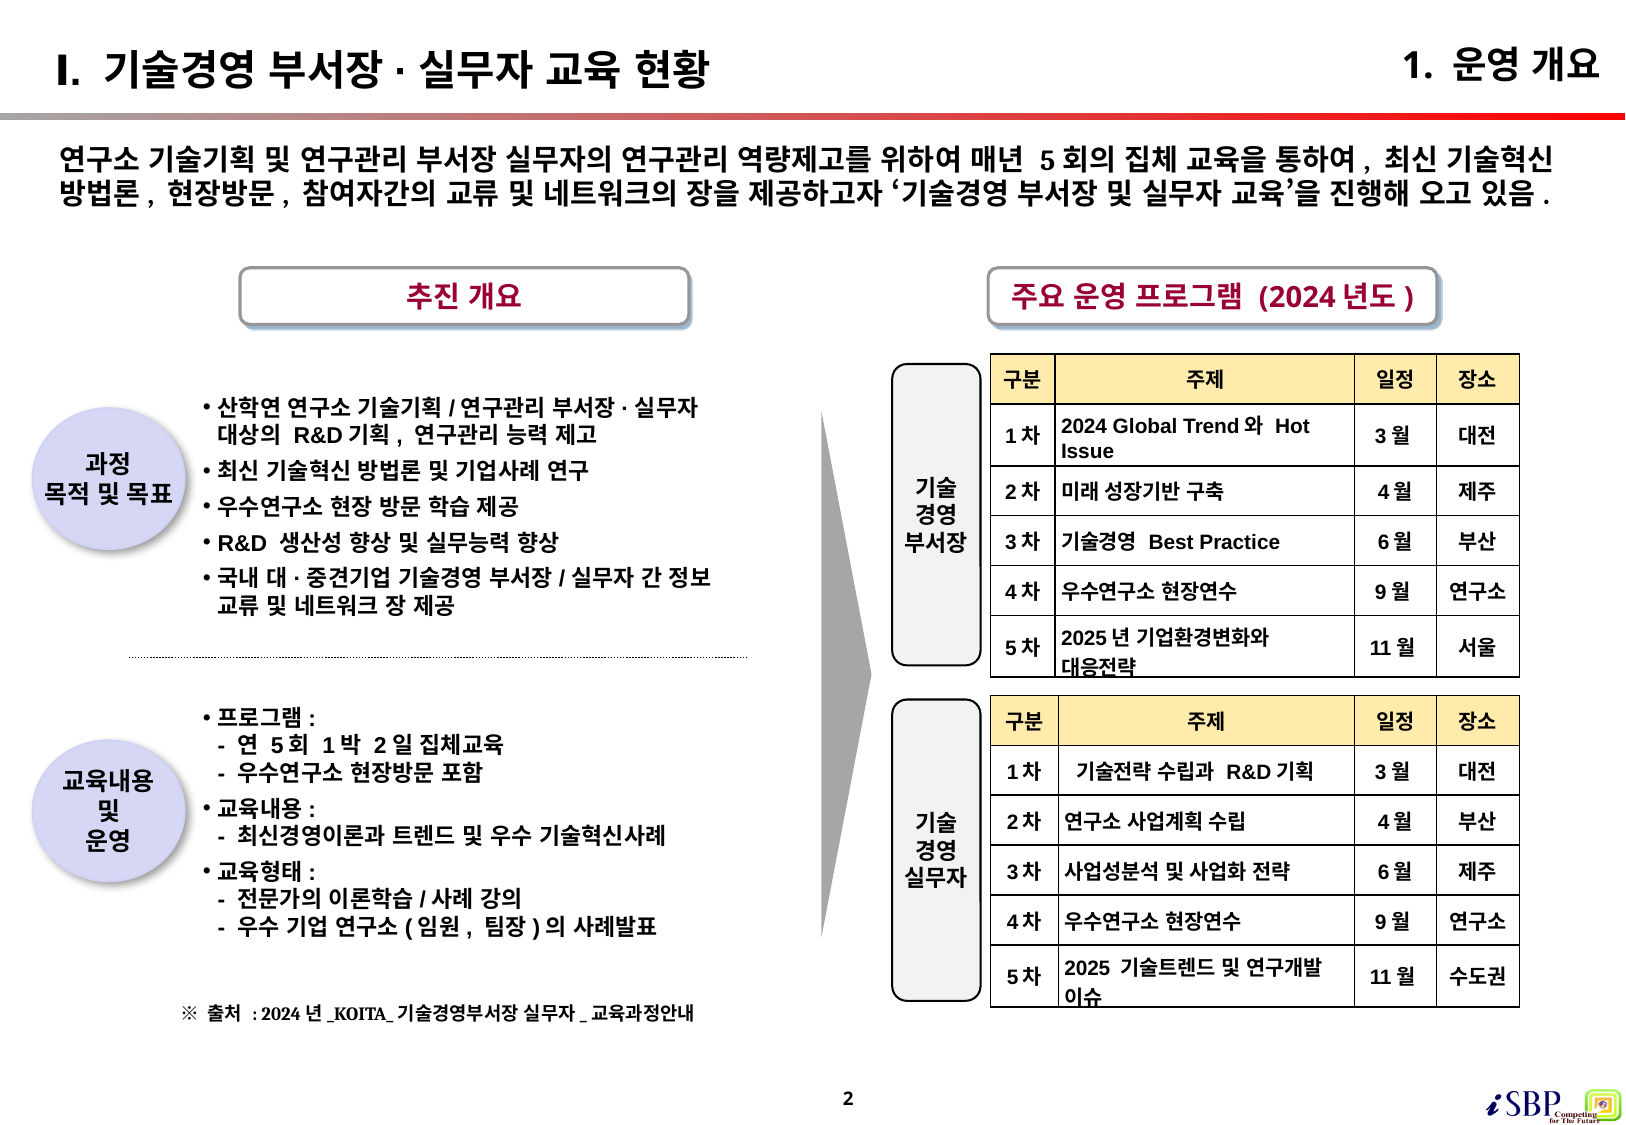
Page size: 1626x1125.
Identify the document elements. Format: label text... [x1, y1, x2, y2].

table_cell 6월 [1355, 516, 1436, 565]
table_cell 9월 [1355, 566, 1436, 615]
table_cell 4월 [1355, 796, 1436, 844]
slide_number 2 [827, 1080, 869, 1119]
table_cell 3차 [991, 516, 1054, 565]
table_header 구분 [991, 696, 1058, 745]
text_box 기술 경영 부서장 [890, 361, 983, 668]
table_cell 4차 [991, 896, 1058, 944]
table_cell 1차 [991, 746, 1058, 794]
table_cell 11월 [1355, 946, 1436, 1006]
table_cell 1차 [991, 405, 1054, 465]
table_cell 기술전략 수립과 R&D기획 [1059, 746, 1354, 794]
table_cell 2025년 기업환경변화와 대응전략 [1056, 616, 1354, 676]
table_header 장소 [1437, 355, 1519, 403]
table_header 주제 [1056, 355, 1354, 403]
table_header 구분 [991, 355, 1054, 403]
text_box [819, 409, 874, 940]
table_cell 제주 [1437, 467, 1519, 515]
table_cell 6월 [1355, 846, 1436, 894]
table_cell 사업성분석 및 사업화 전략 [1059, 846, 1354, 894]
text_box 연구소 기술기획 및 연구관리 부서장 실무자의 연구관리 역량제고를 위하여 매년 5회의 집체 교육을 통하여, 최신 기술혁신 방법론, 현장방문, 참여자간의 교류 및 네트워크의 장을 제공하고자 ‘기술경영 부서장 및 실무자 교육’을 진행해 오고 있음. [44, 133, 1572, 219]
table_cell 2025 기술트렌드 및 연구개발 이슈 [1059, 946, 1354, 1006]
table_cell 우수연구소 현장연수 [1056, 566, 1354, 615]
table_cell 4월 [1355, 467, 1436, 515]
text_box 주요 운영 프로그램 (2024년도) [988, 267, 1437, 325]
text_box 추진 개요 [240, 267, 689, 325]
table_cell 3월 [1355, 405, 1436, 465]
table_cell 제주 [1437, 846, 1519, 894]
table_header 일정 [1355, 696, 1436, 745]
table_cell 2차 [991, 467, 1054, 515]
table_cell 수도권 [1437, 946, 1519, 1006]
table_cell 부산 [1437, 796, 1519, 844]
text_box 산학연 연구소 기술기획/연구관리 부서장·실무자 대상의 R&D기획, 연구관리 능력 제고 최신 기술혁신 방법론 및 기업사례 연구 우수연구소 현장 방문 학습 제공 R&D 생산성 향상 및 실무능력 향상 국내 대·중견기업 기술경영 부서장/실무자 간 정보 교류 및 네트워크 장 제공 [188, 385, 773, 627]
table_header 장소 [1437, 696, 1519, 745]
table_cell 미래 성장기반 구축 [1056, 467, 1354, 515]
text_box Ⅰ. 기술경영 부서장·실무자 교육 현황 [39, 36, 727, 102]
table_cell 기술경영 Best Practice [1056, 516, 1354, 565]
table_cell 5차 [991, 946, 1058, 1006]
text_box ※ 출처 : 2024년_KOITA_기술경영부서장 실무자_교육과정안내 [165, 994, 710, 1032]
table_cell 2024 Global Trend와 Hot Issue [1056, 405, 1354, 465]
table_cell 9월 [1355, 896, 1436, 944]
table_cell 대전 [1437, 746, 1519, 794]
table_cell 부산 [1437, 516, 1519, 565]
picture [1485, 1088, 1622, 1124]
table_header 일정 [1355, 355, 1436, 403]
table_cell 3월 [1355, 746, 1436, 794]
table_cell 연구소 사업계획 수립 [1059, 796, 1354, 844]
title 1. 운영 개요 [1375, 33, 1616, 95]
text_box 기술 경영 실무자 [890, 697, 983, 1003]
table_cell 대전 [1437, 405, 1519, 465]
table_cell 3차 [991, 846, 1058, 894]
table_cell 서울 [1437, 616, 1519, 676]
table_cell 5차 [991, 616, 1054, 676]
table_cell 2차 [991, 796, 1058, 844]
text_box 과정 목적 및 목표 [30, 406, 187, 552]
text_box 프로그램: - 연 5회 1박 2일 집체교육 - 우수연구소 현장방문 포함 교육내용: - 최신경영이론과 트렌드 및 우수 기술혁신사례 교육형태: - 전문가의 이론학습/사례 강의 - 우수 기업 연구소(임원, 팀장)의 사례발표 [188, 696, 773, 948]
table_cell 4차 [991, 566, 1054, 615]
table_cell 연구소 [1437, 566, 1519, 615]
table_cell 우수연구소 현장연수 [1059, 896, 1354, 944]
table_cell 11월 [1355, 616, 1436, 676]
text_box 교육내용 및 운영 [30, 738, 187, 884]
table_header 주제 [1059, 696, 1354, 745]
table_cell 연구소 [1437, 896, 1519, 944]
